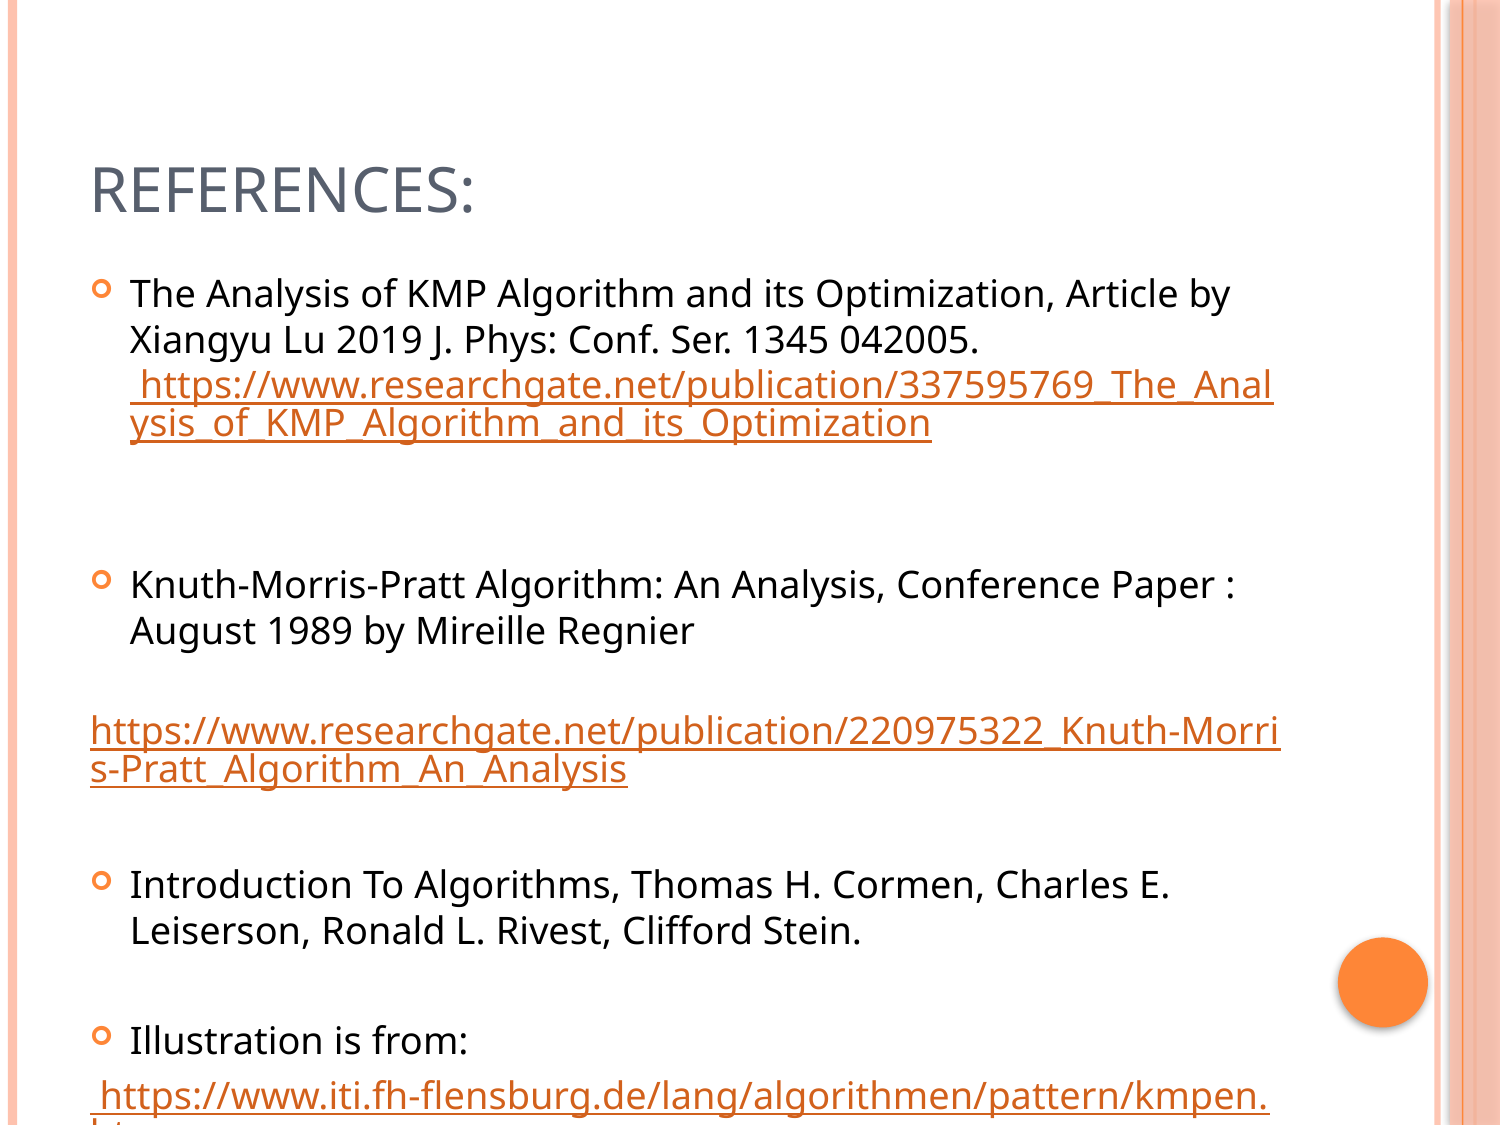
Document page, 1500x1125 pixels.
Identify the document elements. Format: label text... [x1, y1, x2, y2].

list The Analysis of KMP Algorithm and its Optimization, Article by Xiangyu Lu 2019 J. Phys: Conf. Ser. 1345 042005. https://www.researchgate.net/publication/337595769_The_Analysis_of_KMP_Algorithm_and_its_Optimization Knuth-Morris-Pratt Algorithm: An Analysis, Conference Paper : August 1989 by Mireille Regnier https://www.researchgate.net/publication/220975322_Knuth-Morris-Pratt_Algorithm_An_Analysis Introduction To Algorithms, Thomas H. Cormen, Charles E. Leiserson, Ronald L. Rivest, Clifford Stein. Illustration is from: https://www.iti.fh-flensburg.de/lang/algorithmen/pattern/kmpen.htm [75, 262, 1300, 1062]
title References: [75, 45, 1300, 233]
